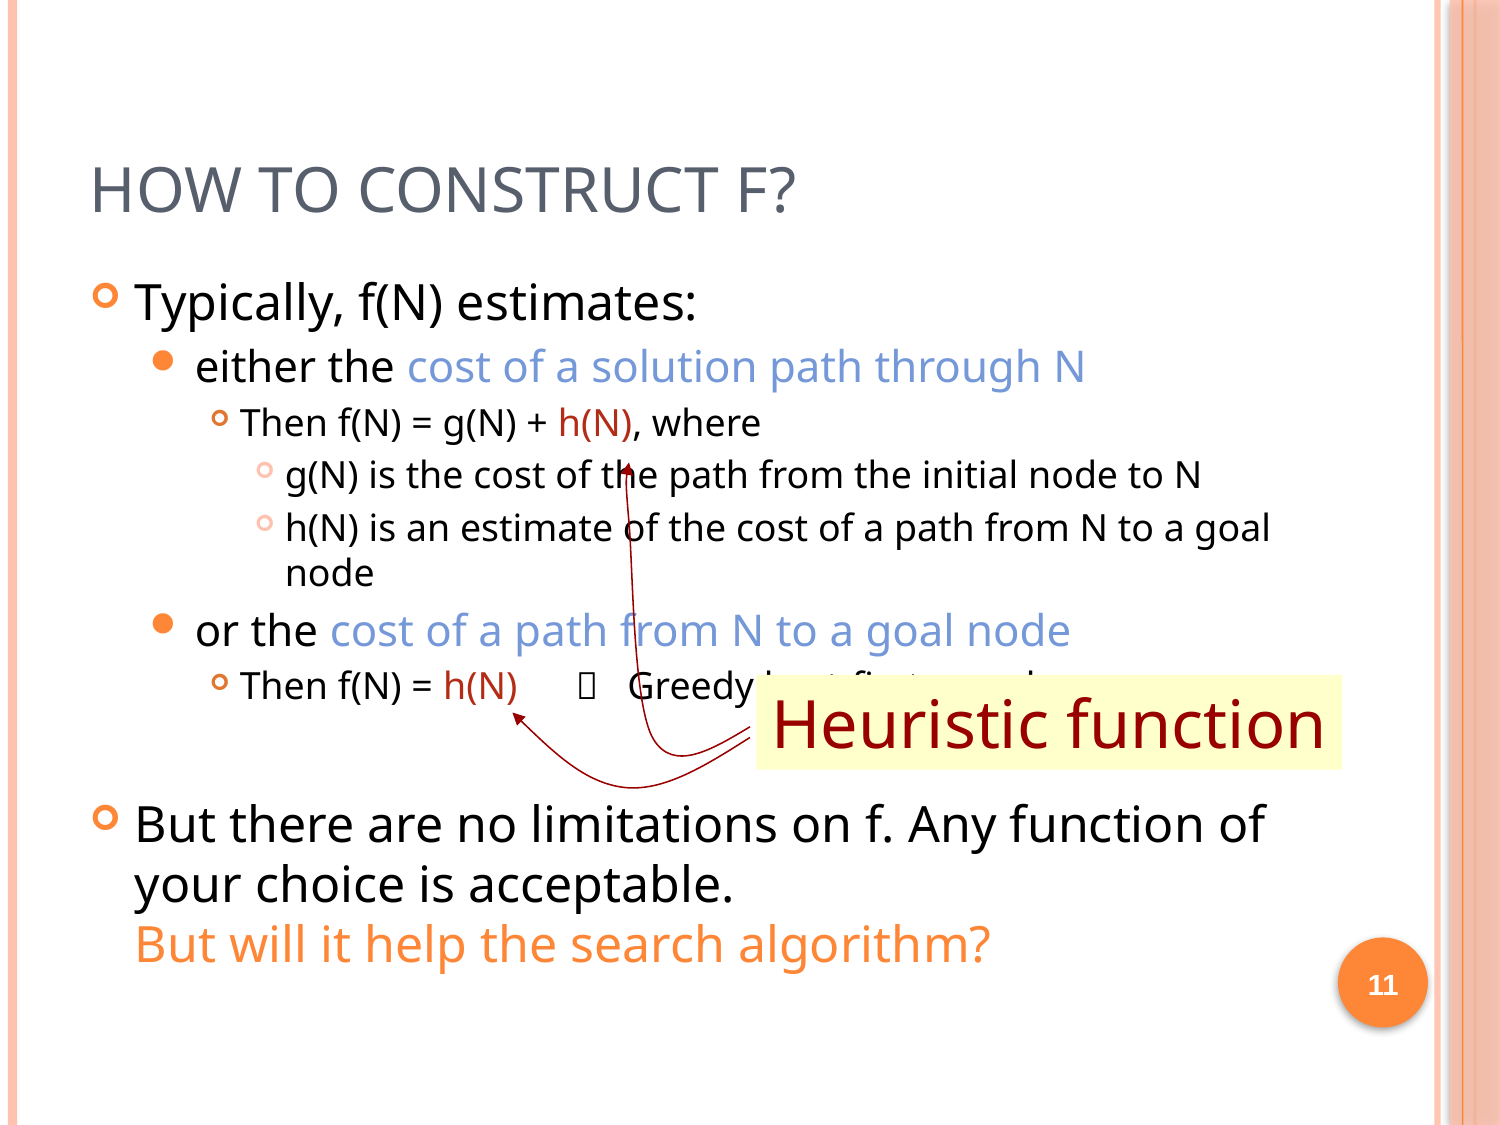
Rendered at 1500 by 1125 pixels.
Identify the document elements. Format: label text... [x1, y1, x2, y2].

title How to construct f? [75, 45, 1300, 233]
list Typically, f(N) estimates: either the cost of a solution path through N Then f(N) = g(N) + h(N), where g(N) is the cost of the path from the initial node to N h(N) is an estimate of the cost of a path from N to a goal node or the cost of a path from N to a goal node Then f(N) = h(N)  Greedy best-first-search But there are no limitations on f. Any function of your choice is acceptable. But will it help the search algorithm? [75, 262, 1300, 1062]
text_box [620, 462, 751, 757]
text_box Heuristic function [756, 674, 1343, 770]
text_box [512, 712, 750, 789]
slide_number 11 [1333, 940, 1434, 1027]
